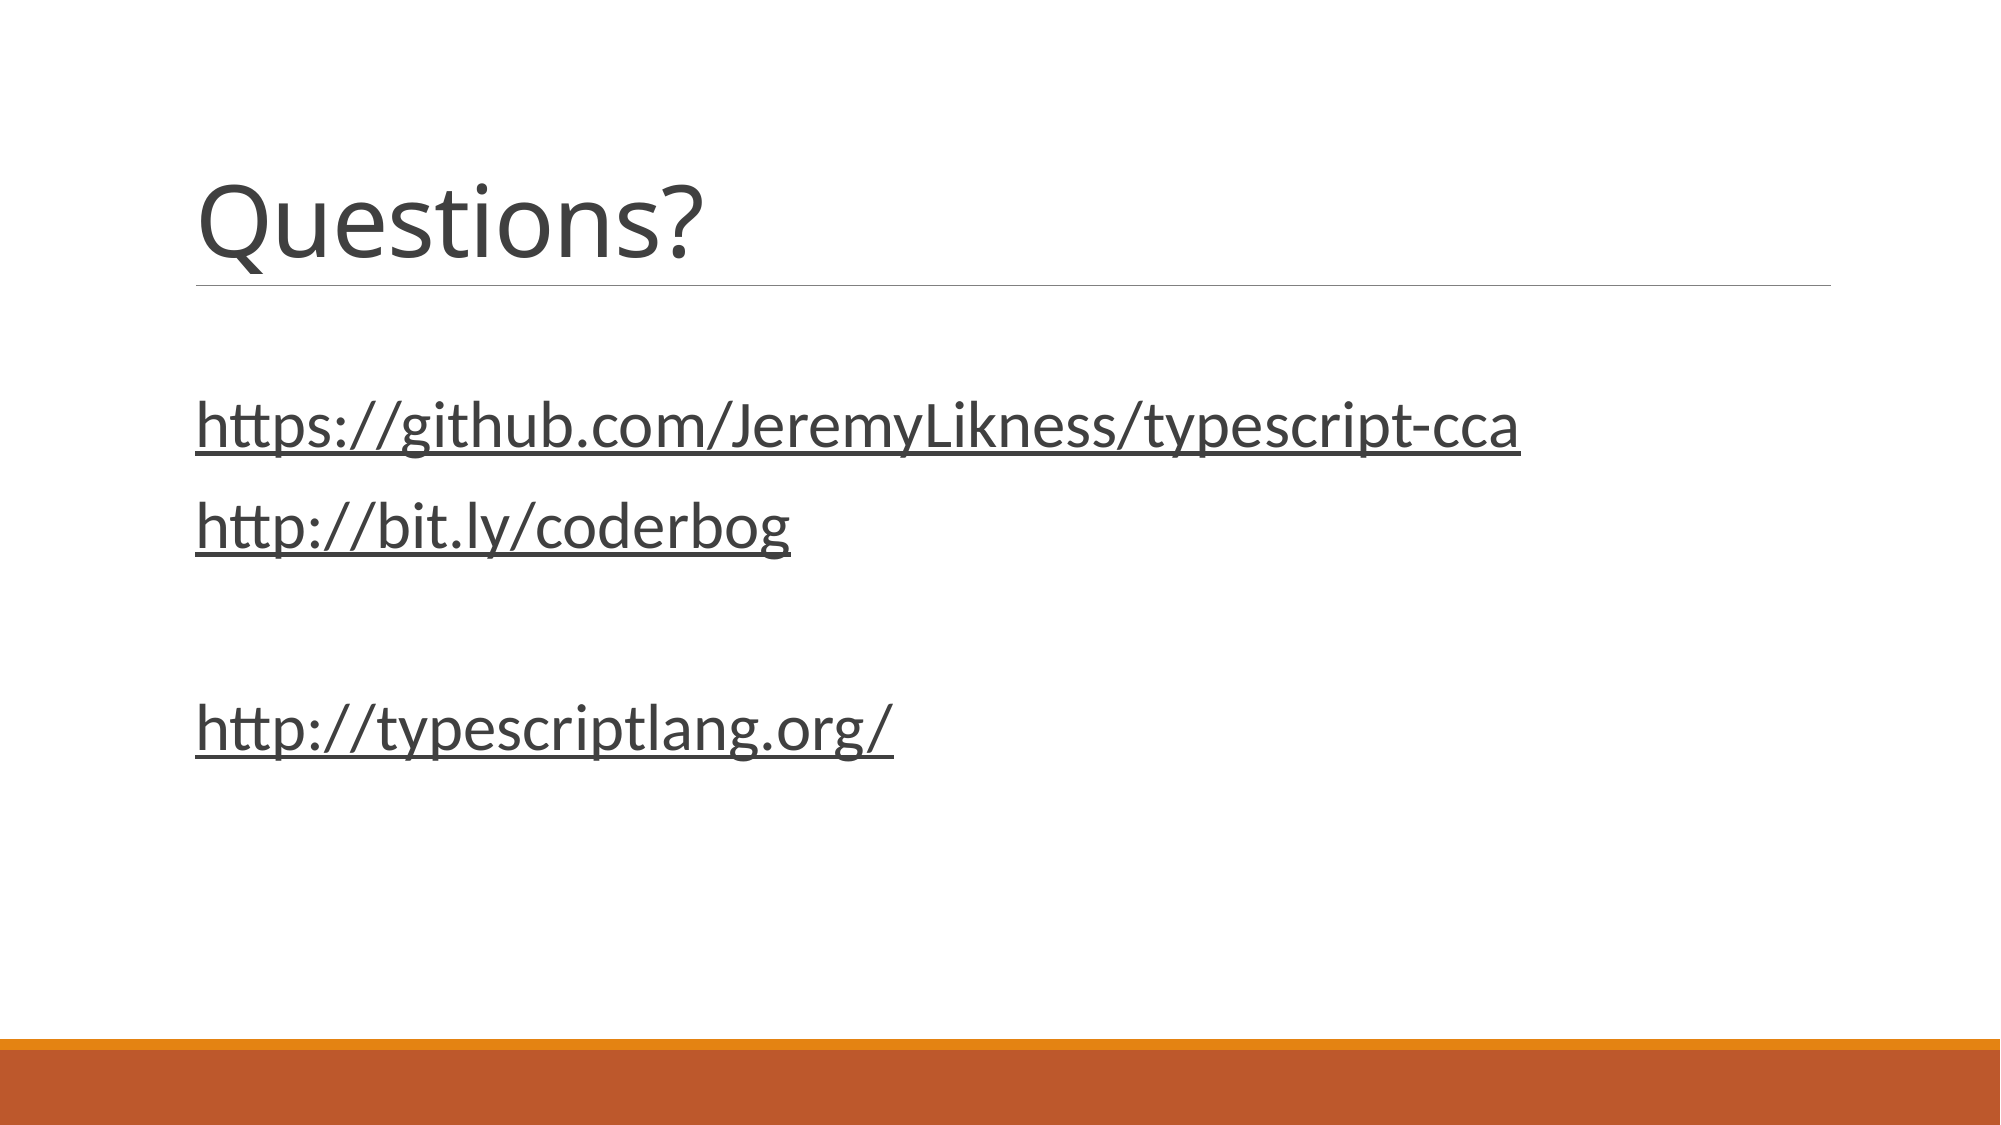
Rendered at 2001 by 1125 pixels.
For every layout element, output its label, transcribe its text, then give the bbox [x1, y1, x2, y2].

title Questions? [180, 47, 1830, 285]
list https://github.com/JeremyLikness/typescript-cca http://bit.ly/coderbog http://typescriptlang.org/ [180, 302, 1830, 963]
